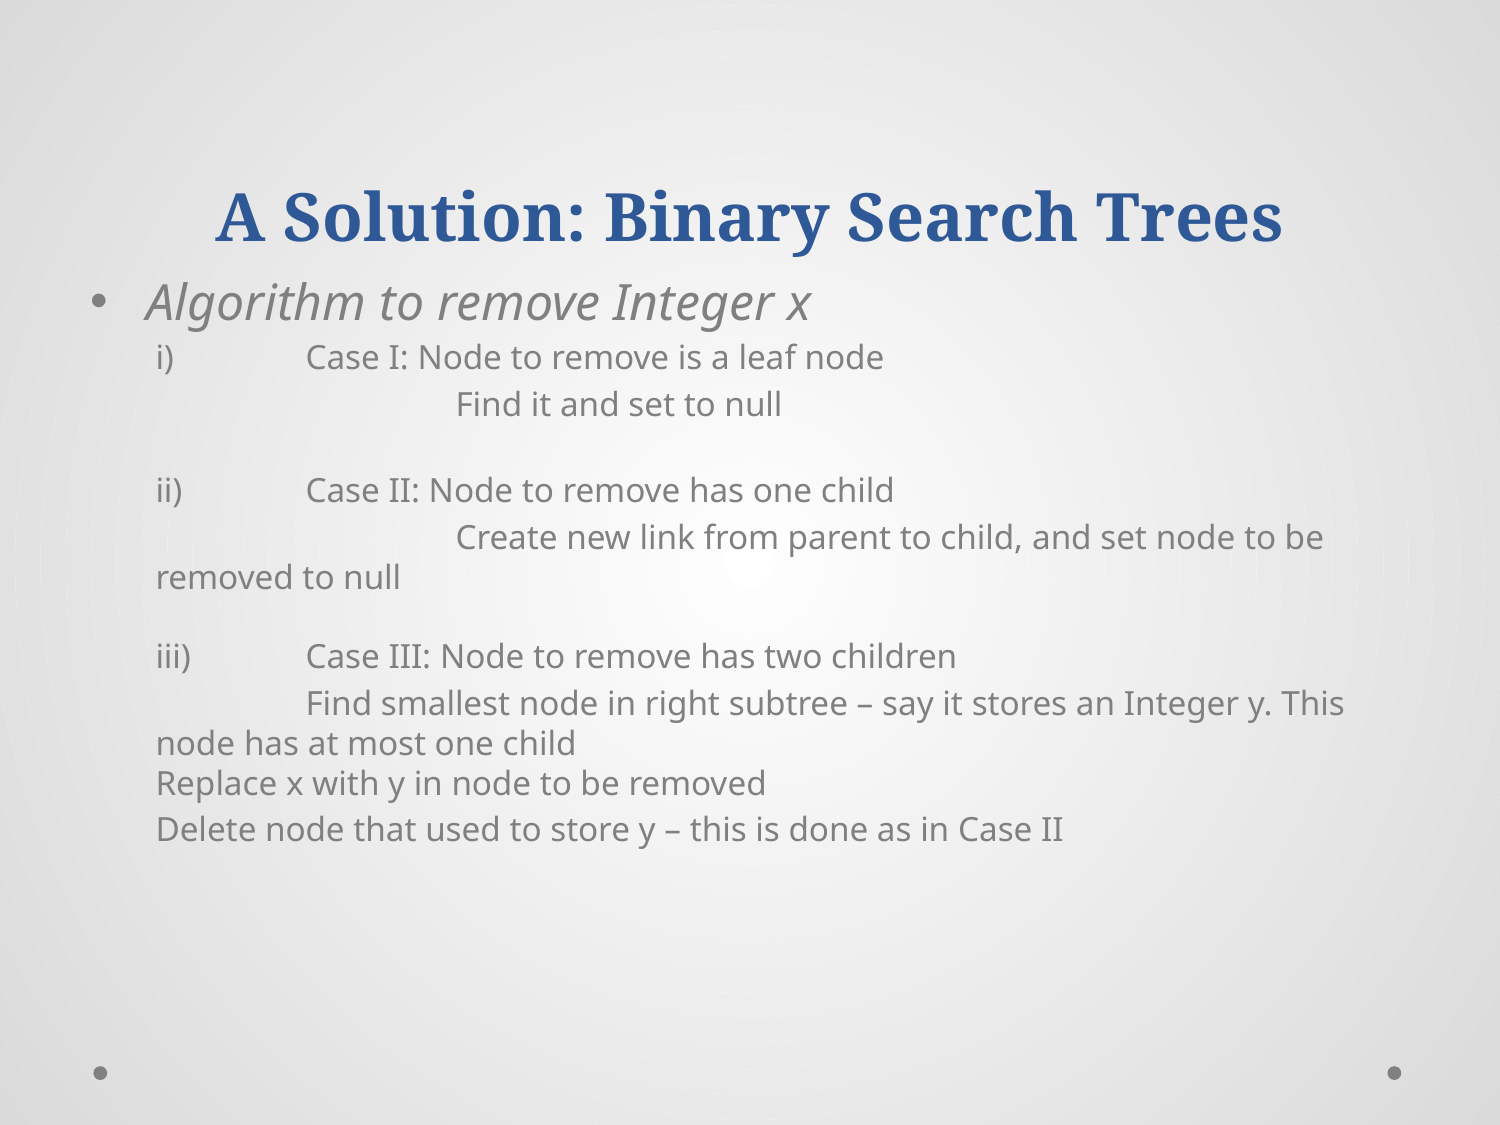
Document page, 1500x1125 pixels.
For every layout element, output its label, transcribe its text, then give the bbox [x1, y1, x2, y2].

list Algorithm to remove Integer x i) Case I: Node to remove is a leaf node Find it and set to null ii) Case II: Node to remove has one child Create new link from parent to child, and set node to be removed to null iii) Case III: Node to remove has two children Find smallest node in right subtree – say it stores an Integer y. This node has at most one child Replace x with y in node to be removed Delete node that used to store y – this is done as in Case II [75, 262, 1425, 1005]
title A Solution: Binary Search Trees [75, 0, 1425, 262]
